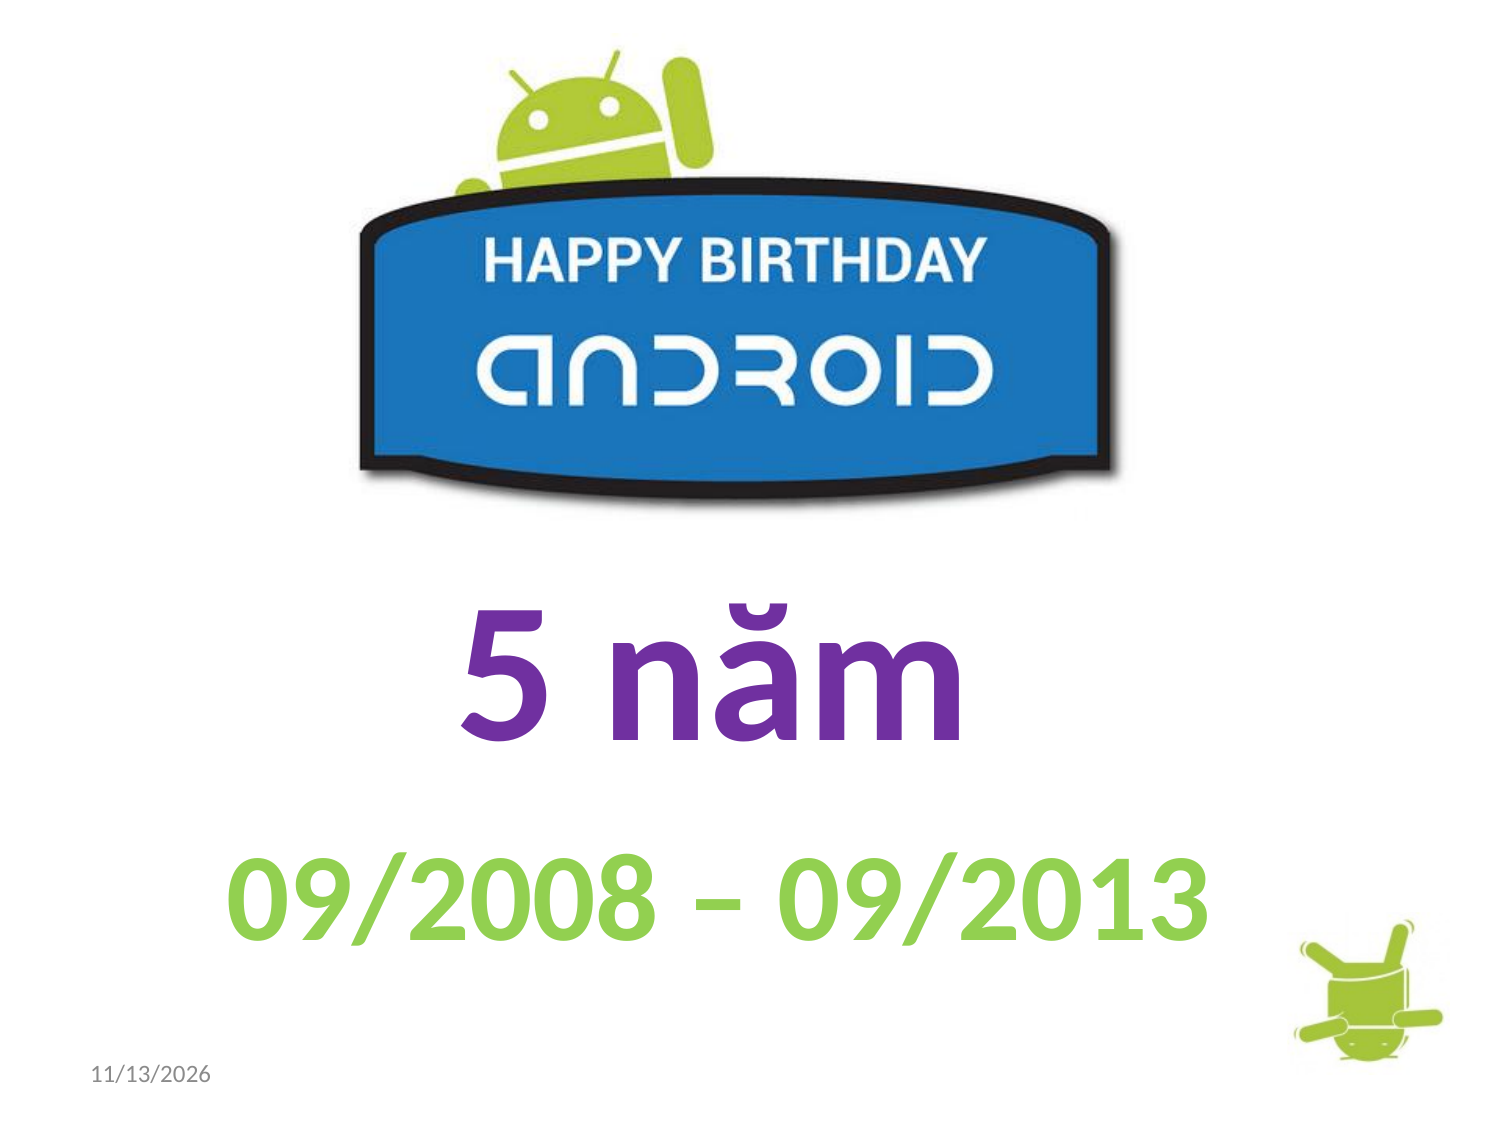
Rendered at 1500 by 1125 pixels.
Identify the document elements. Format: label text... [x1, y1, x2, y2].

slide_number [75, 1042, 425, 1103]
text_box 5 năm [425, 561, 1000, 789]
picture [337, 33, 1138, 553]
picture [1287, 912, 1451, 1076]
text_box 09/2008 – 09/2013 [174, 808, 1263, 974]
